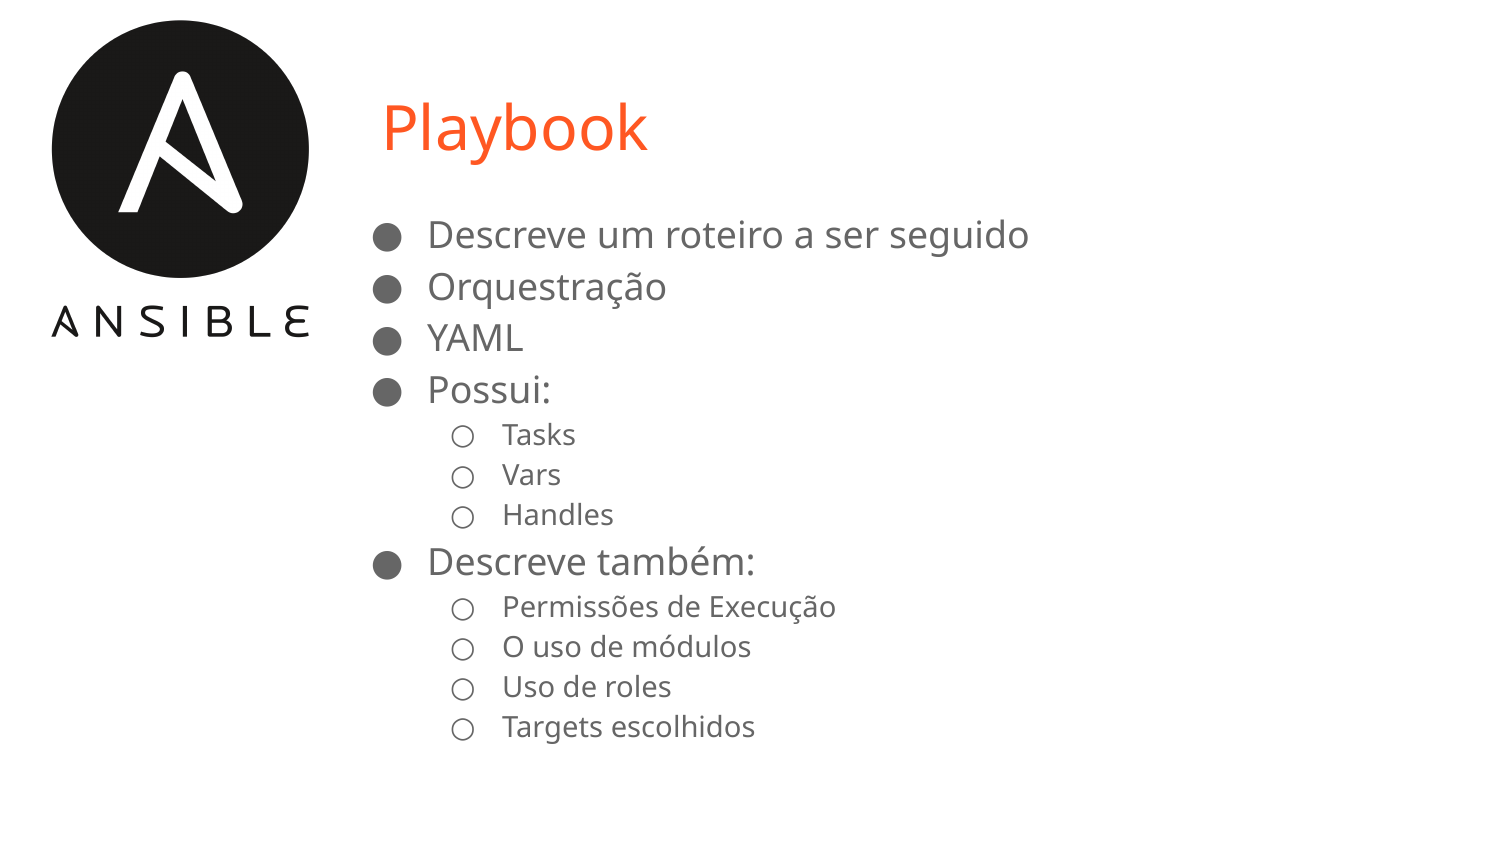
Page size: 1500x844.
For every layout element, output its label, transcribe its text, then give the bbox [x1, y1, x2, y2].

picture [50, 19, 310, 338]
list Descreve um roteiro a ser seguido Orquestração YAML Possui: Tasks Vars Handles Descreve também: Permissões de Execução O uso de módulos Uso de roles Targets escolhidos [337, 189, 1449, 729]
title Playbook [366, 72, 1449, 167]
